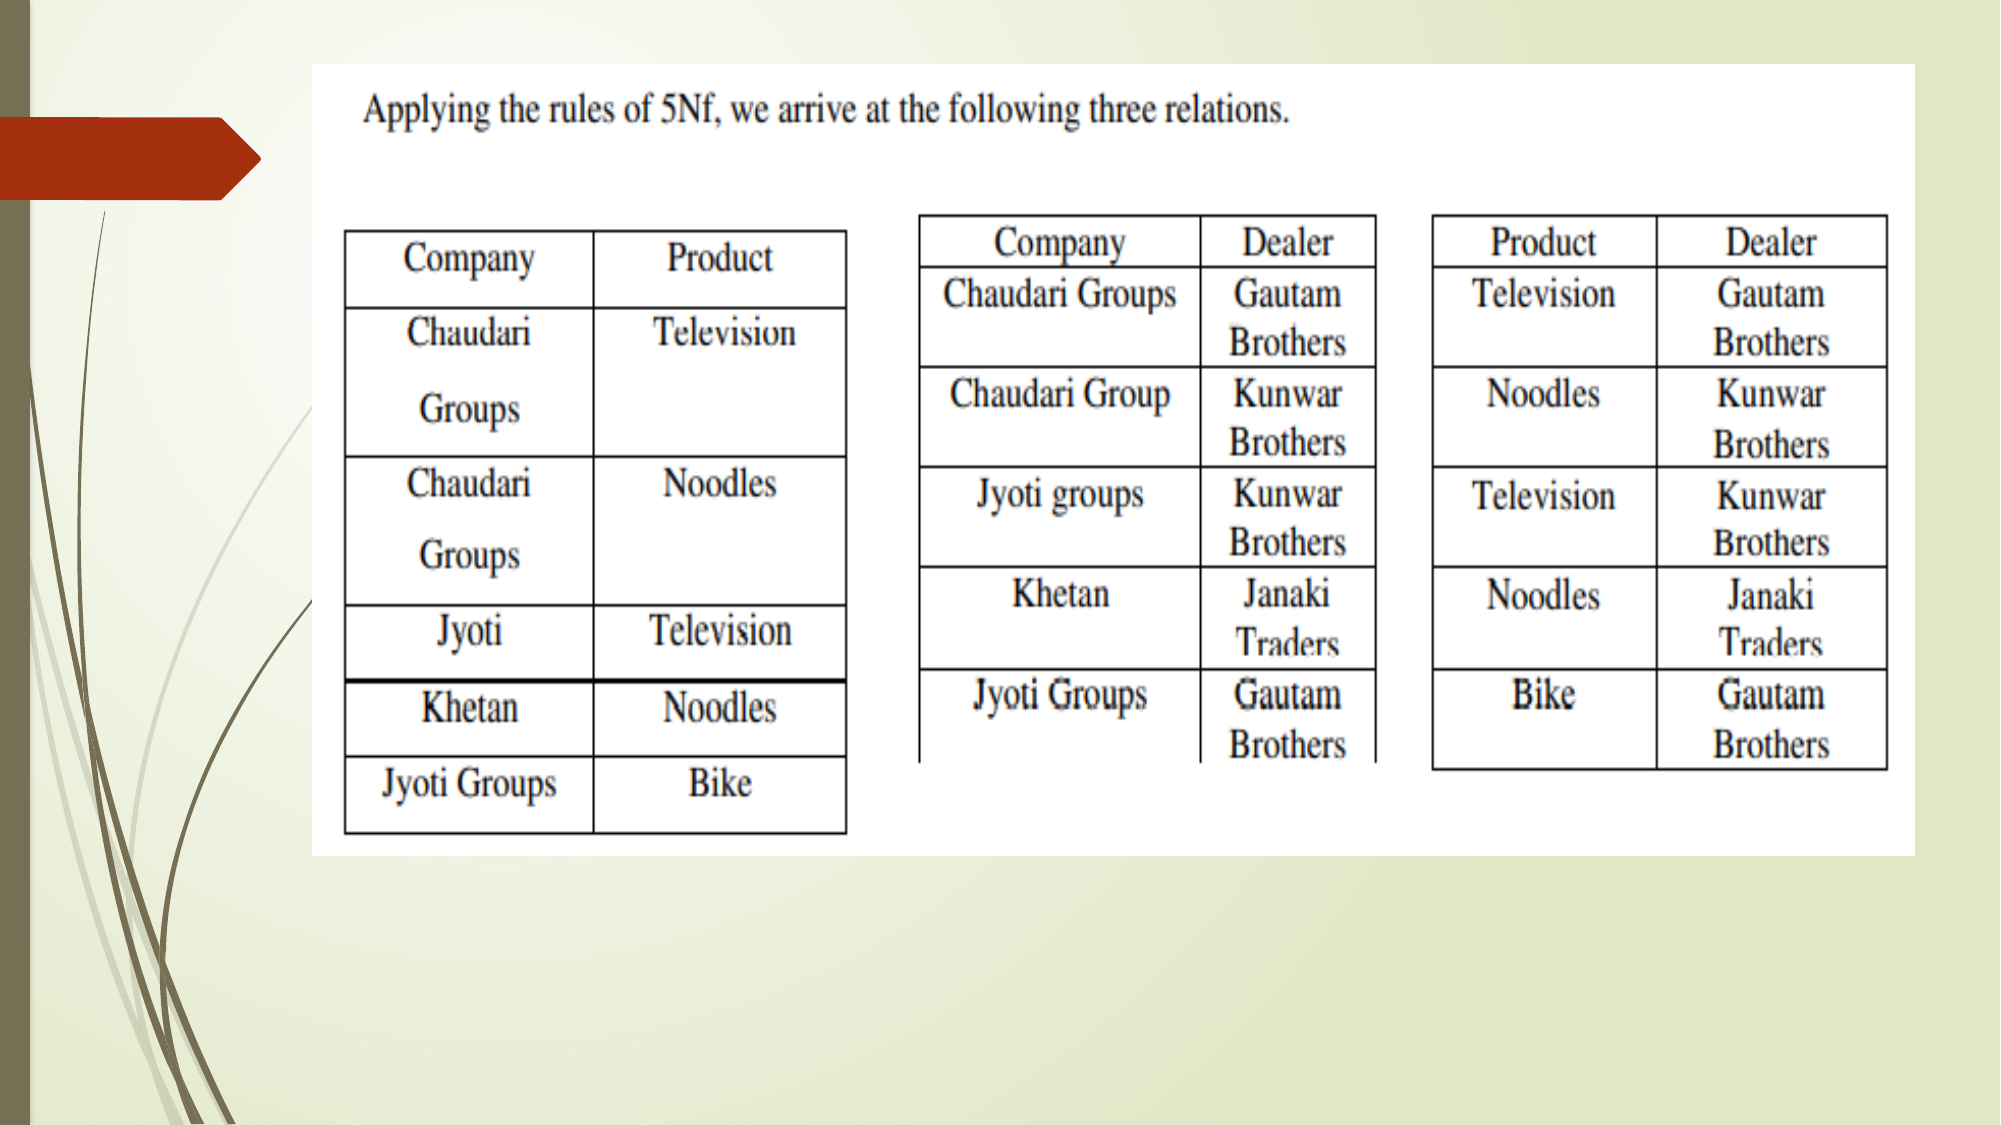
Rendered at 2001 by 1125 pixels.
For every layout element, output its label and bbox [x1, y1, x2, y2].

list [312, 63, 1915, 857]
